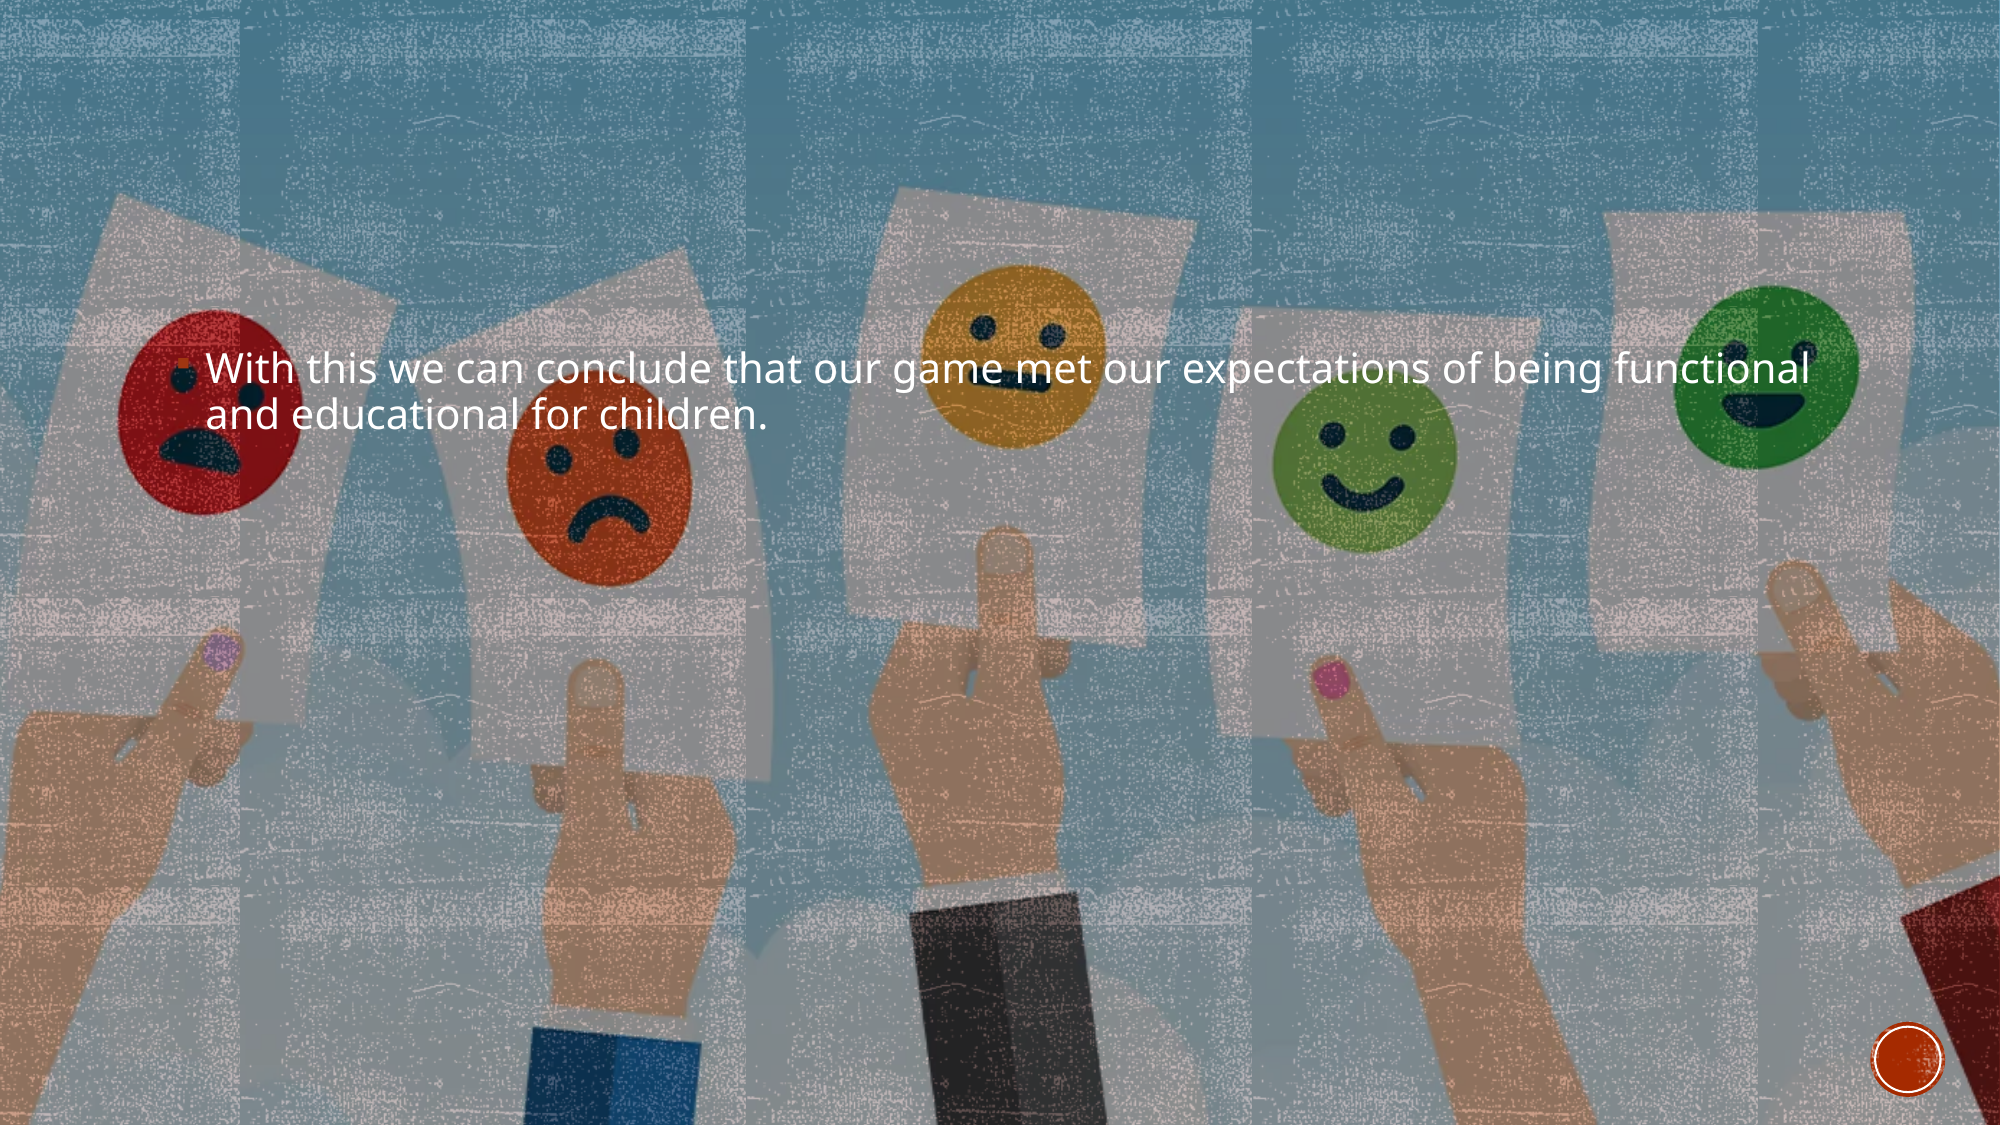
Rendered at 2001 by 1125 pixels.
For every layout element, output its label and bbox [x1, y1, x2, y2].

picture [1, 1, 1998, 1125]
text_box [1872, 1024, 1943, 1095]
